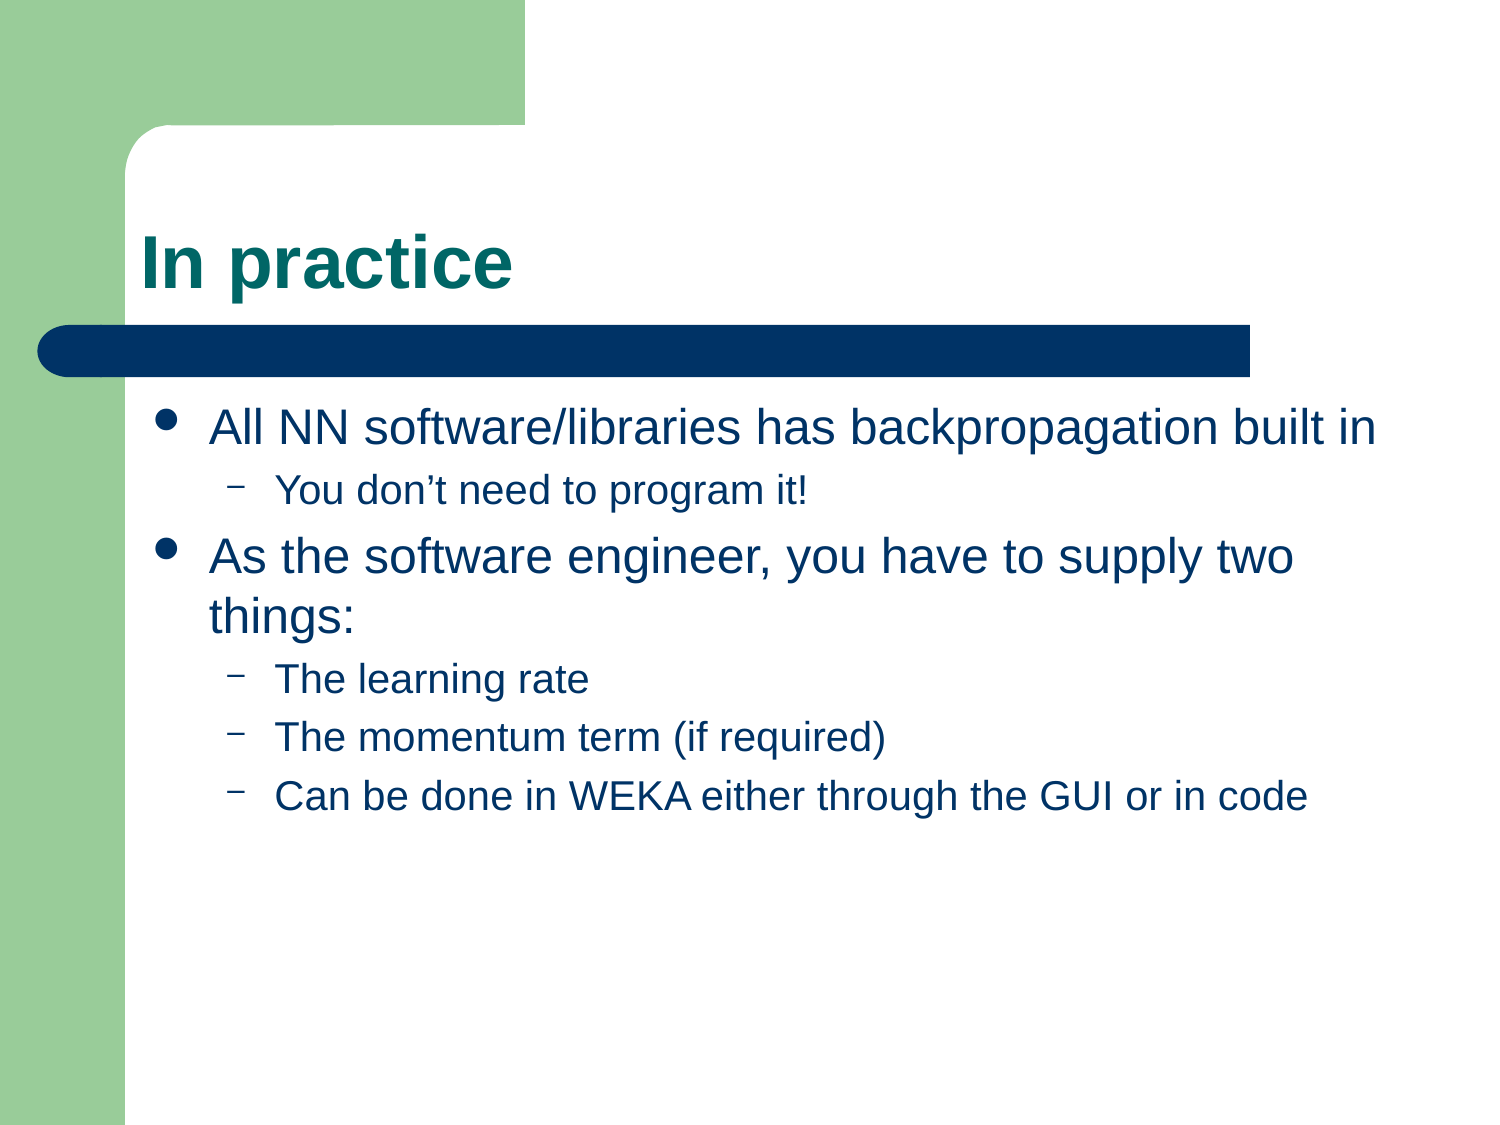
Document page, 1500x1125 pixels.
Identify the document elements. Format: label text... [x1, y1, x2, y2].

list All NN software/libraries has backpropagation built in You don’t need to program it! As the software engineer, you have to supply two things: The learning rate The momentum term (if required) Can be done in WEKA either through the GUI or in code [137, 387, 1400, 999]
title In practice [125, 125, 1425, 313]
